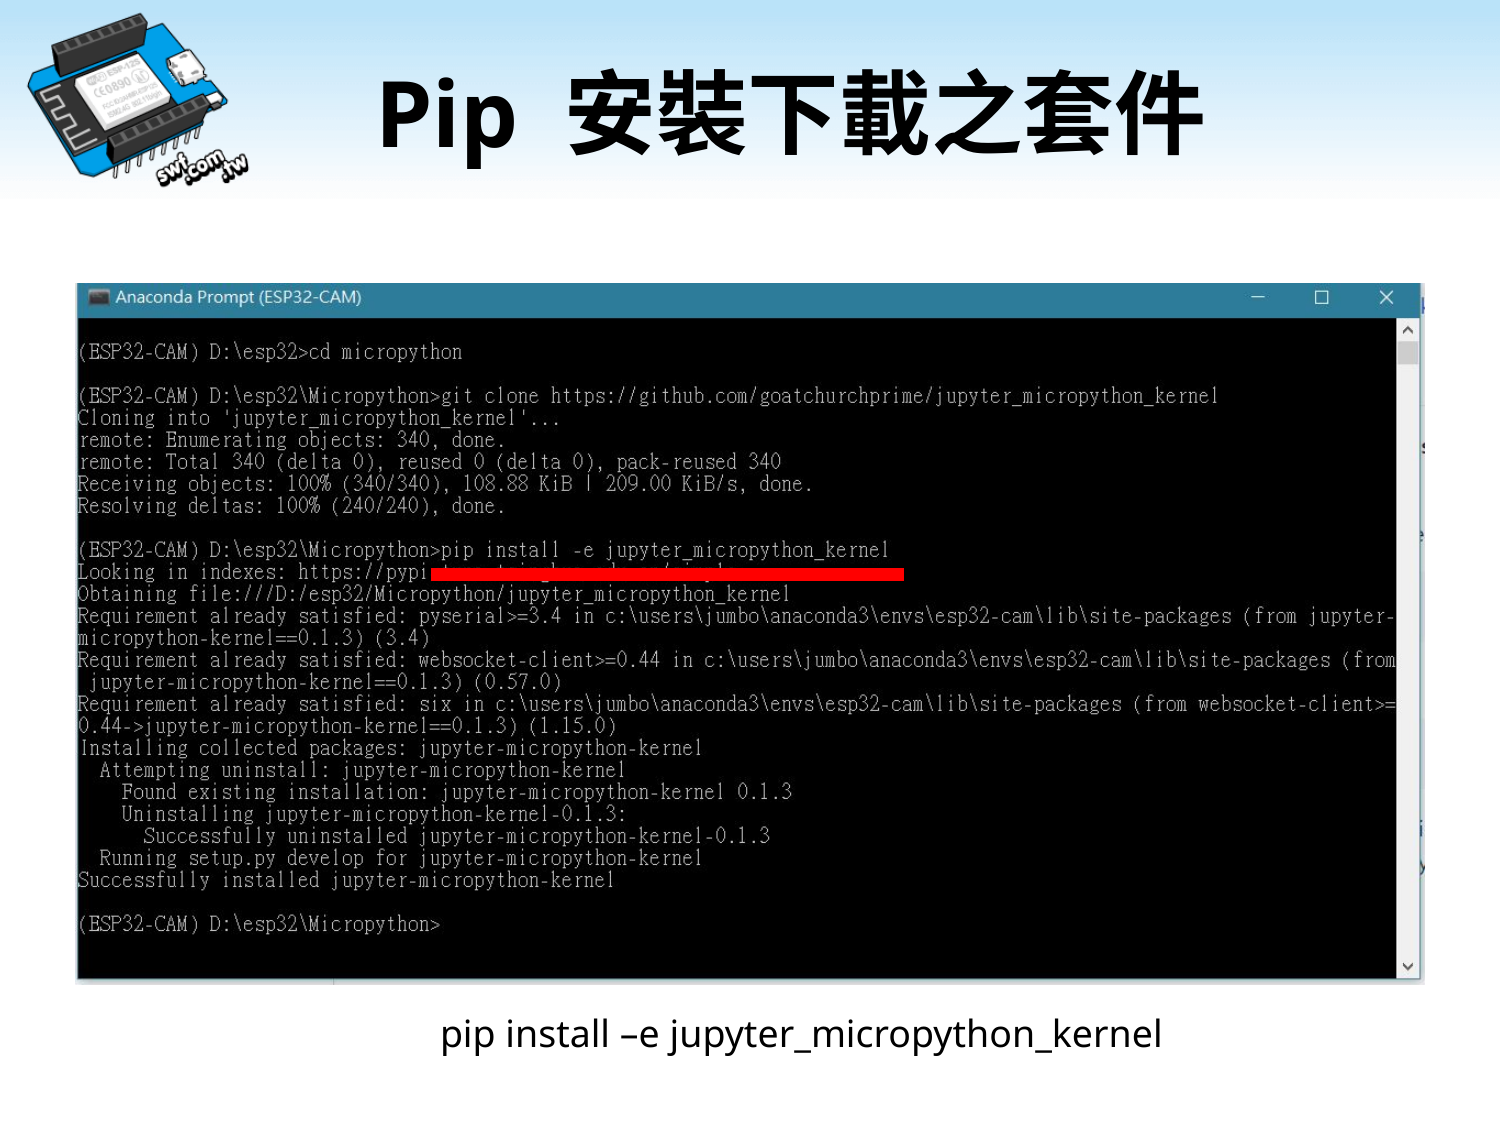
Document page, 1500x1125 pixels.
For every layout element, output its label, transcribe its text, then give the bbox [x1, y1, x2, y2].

picture [0, 0, 1500, 203]
text_box pip install –e jupyter_micropython_kernel [425, 1002, 1179, 1063]
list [74, 283, 1425, 985]
title Pip 安裝下載之套件 [360, 16, 1471, 205]
